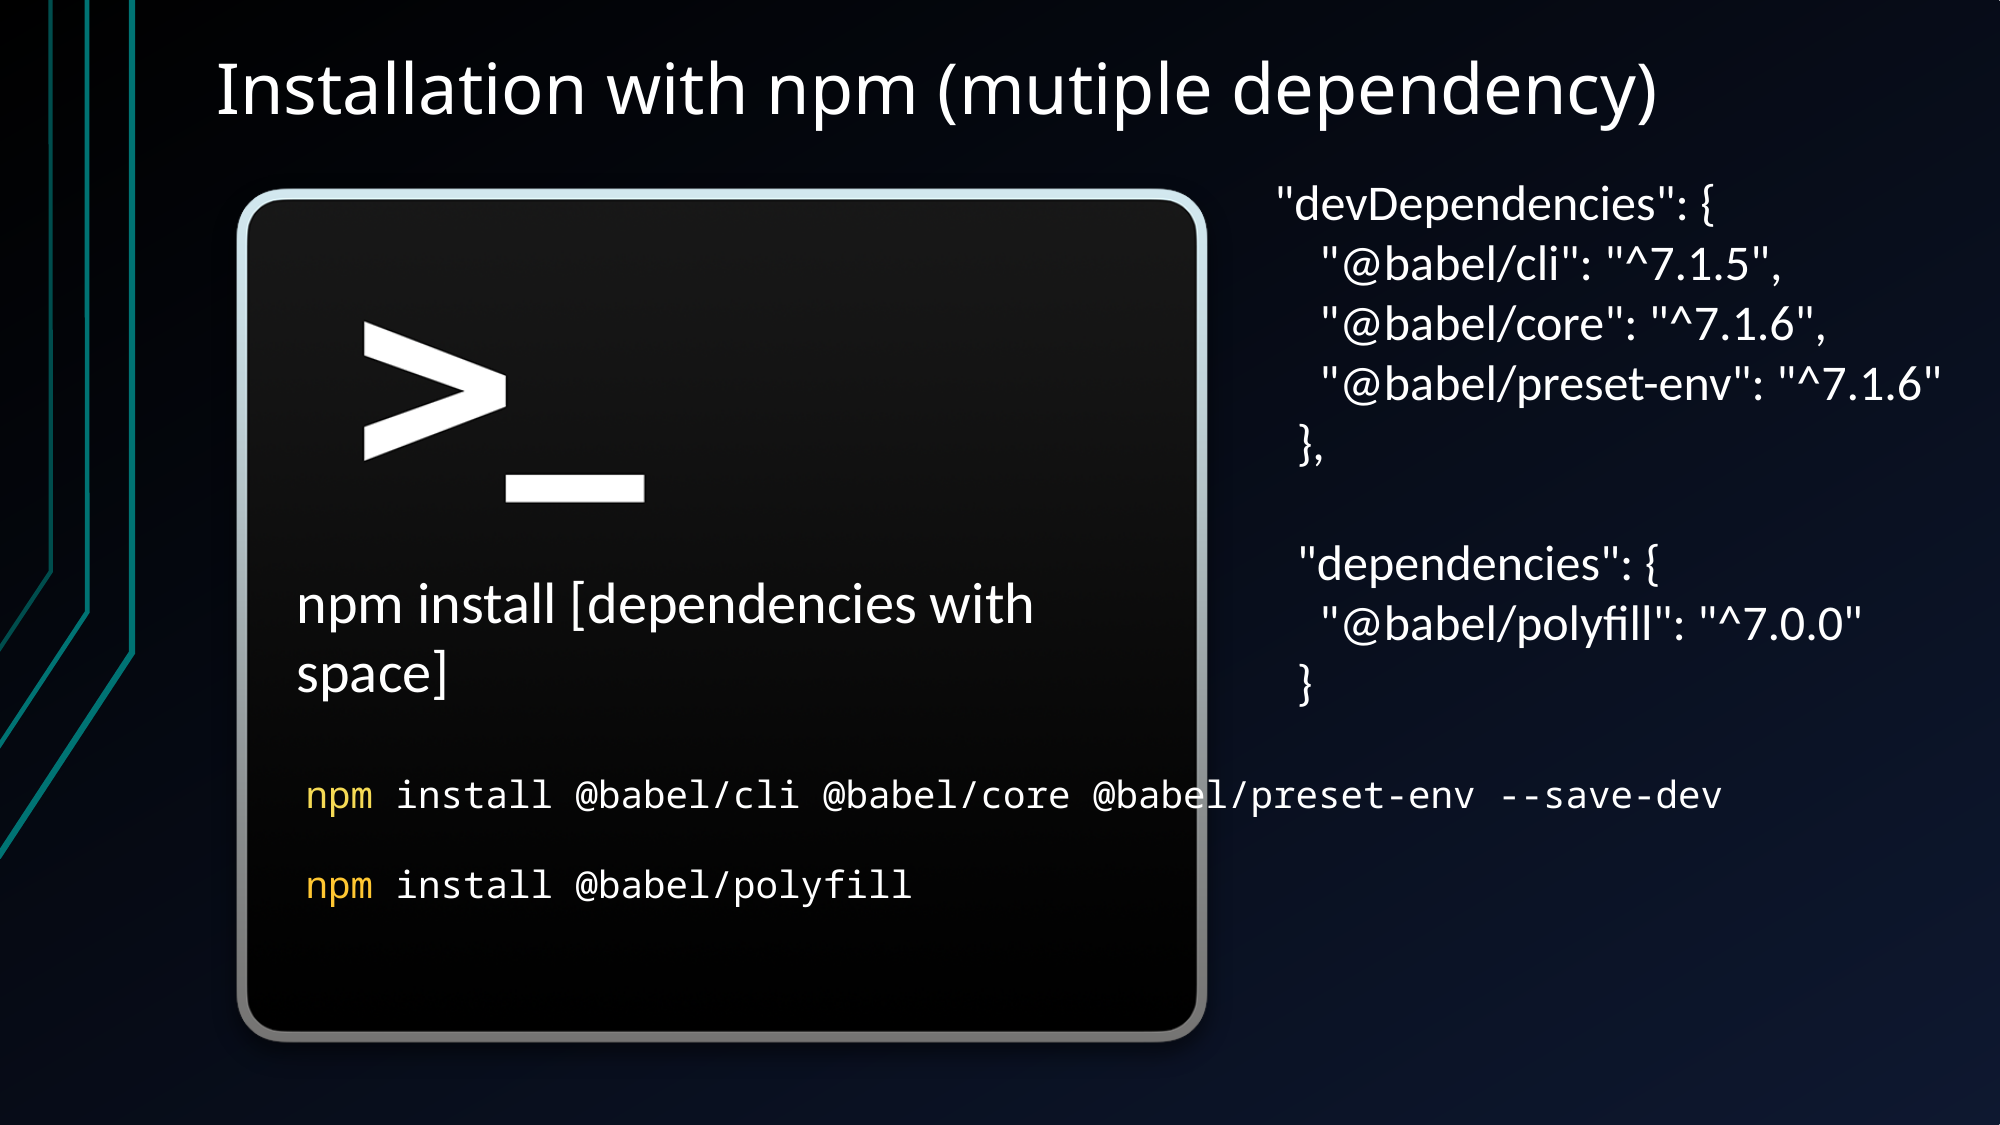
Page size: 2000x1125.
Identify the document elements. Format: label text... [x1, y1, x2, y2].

text_box npm install @babel/cli @babel/core @babel/preset-env --save-dev npm install @babel/polyfill [1279, 763, 1762, 913]
text_box "devDependencies": { "@babel/cli": "^7.1.5", "@babel/core": "^7.1.6", "@babel/preset-env": "^7.1.6" }, "dependencies": { "@babel/polyfill": "^7.0.0" } [1279, 163, 1992, 718]
title Installation with npm (mutiple dependency) [196, 42, 1896, 140]
picture [172, 66, 1272, 1125]
